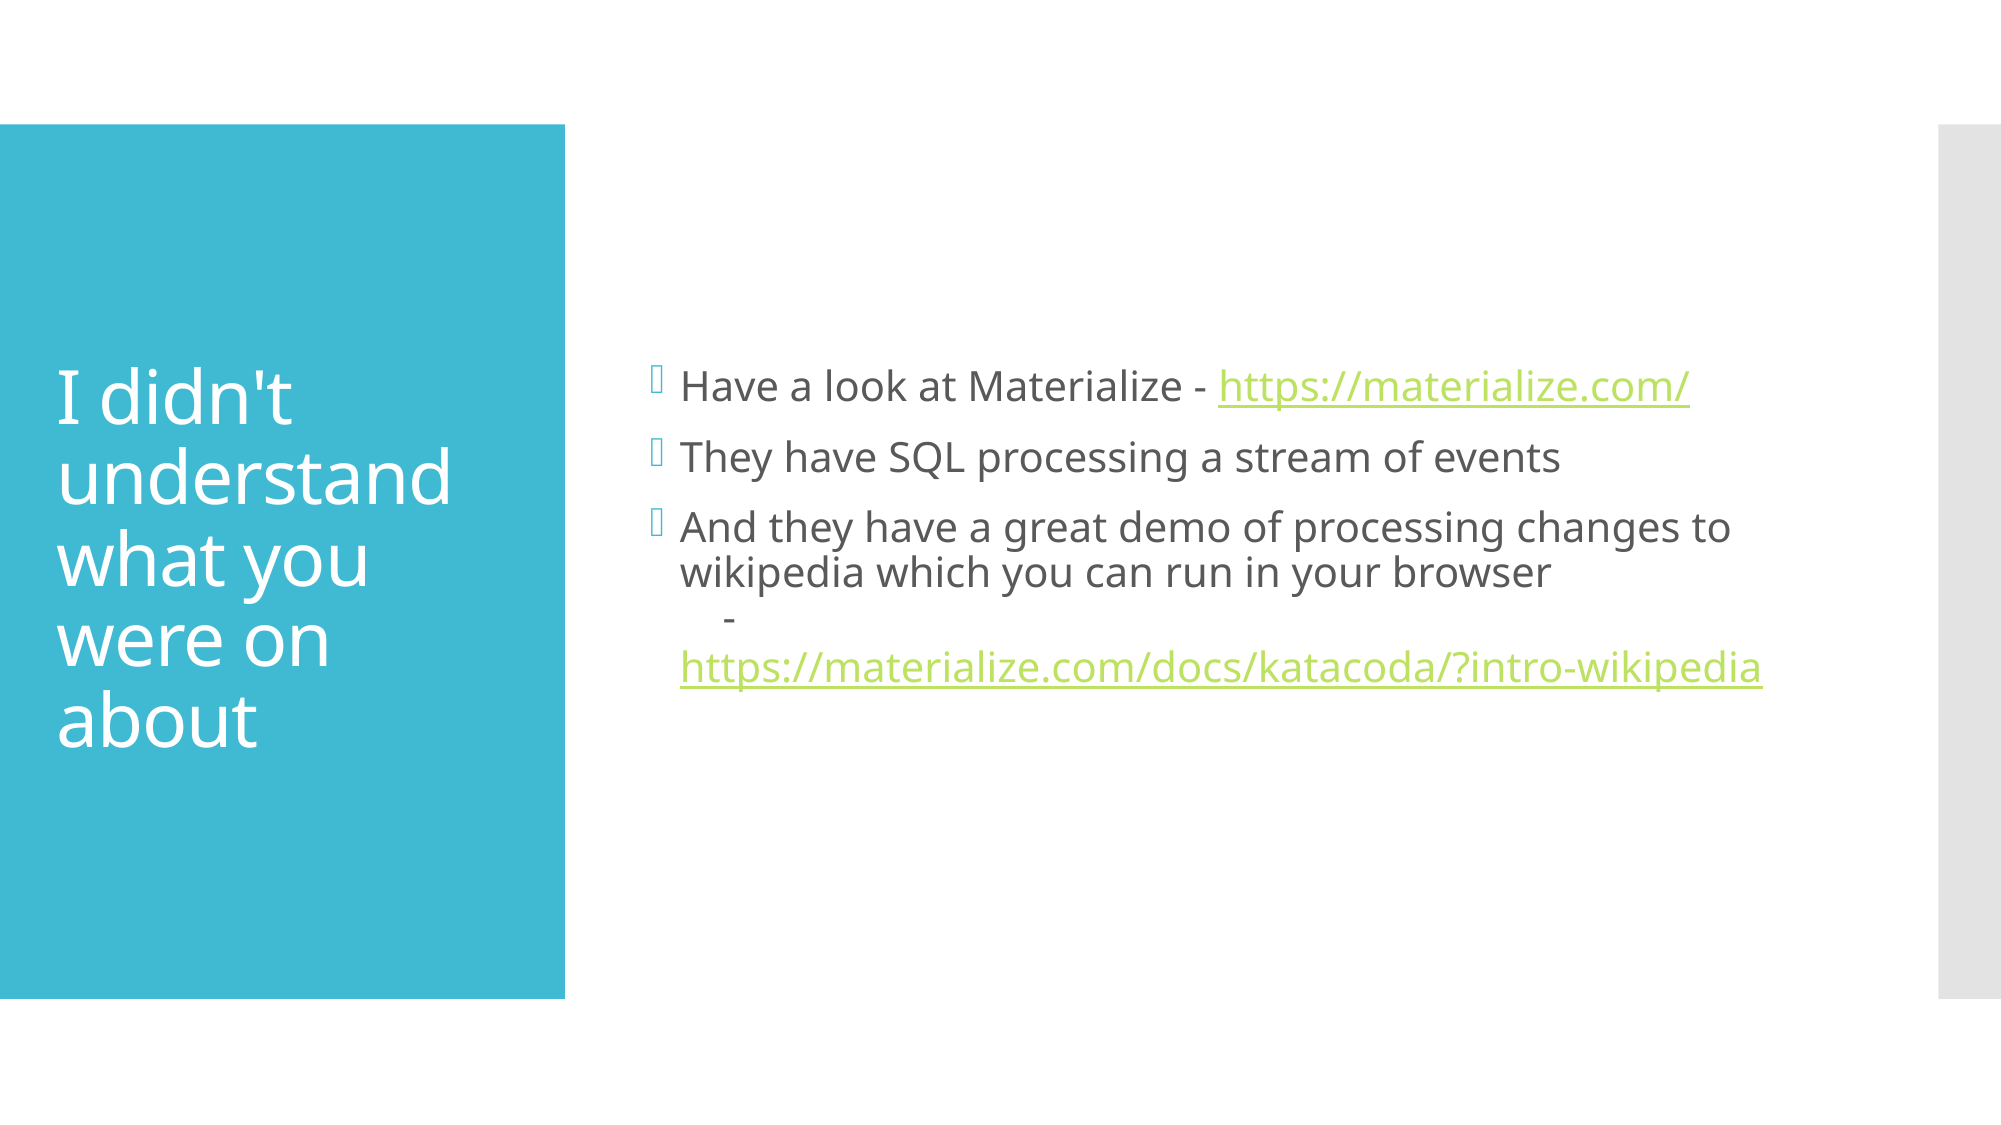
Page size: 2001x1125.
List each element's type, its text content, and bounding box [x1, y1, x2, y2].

title I didn't understand what you were on about [41, 184, 525, 940]
list Have a look at Materialize - https://materialize.com/ They have SQL processing a stream of events And they have a great demo of processing changes to wikipedia which you can run in your browser - https://materialize.com/docs/katacoda/?intro-wikipedia [634, 141, 1835, 982]
